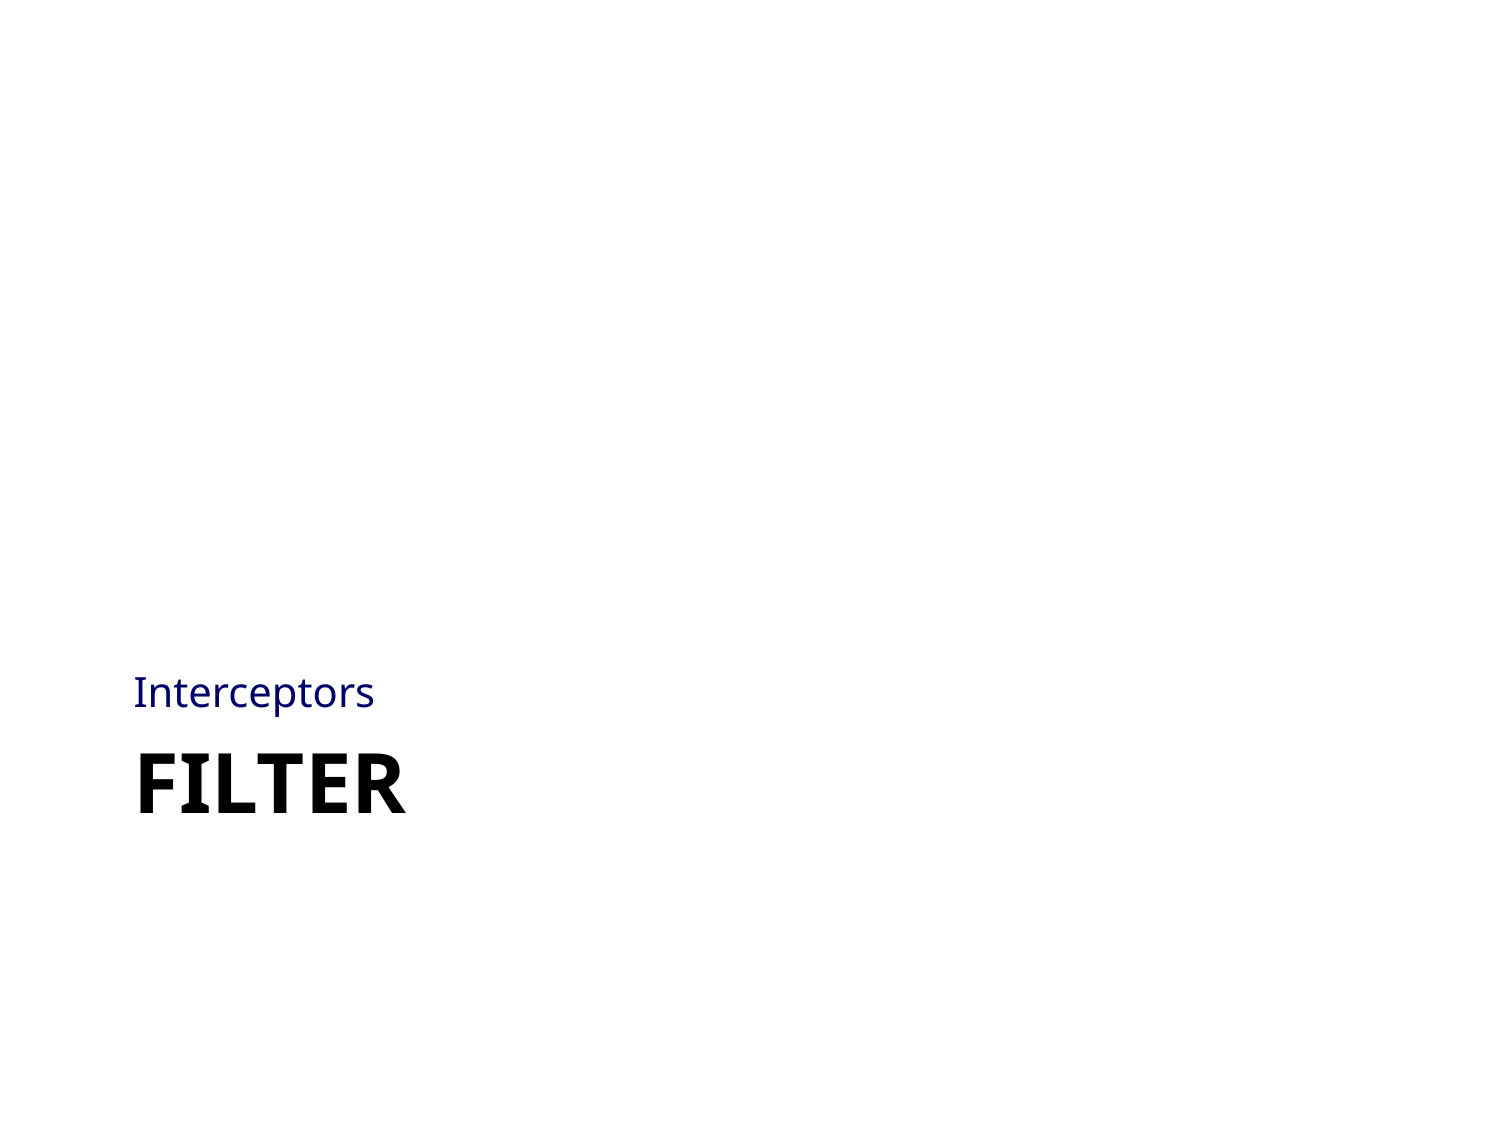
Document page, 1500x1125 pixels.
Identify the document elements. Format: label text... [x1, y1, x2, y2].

title Filter [118, 724, 1394, 947]
list Interceptors [118, 476, 1394, 724]
